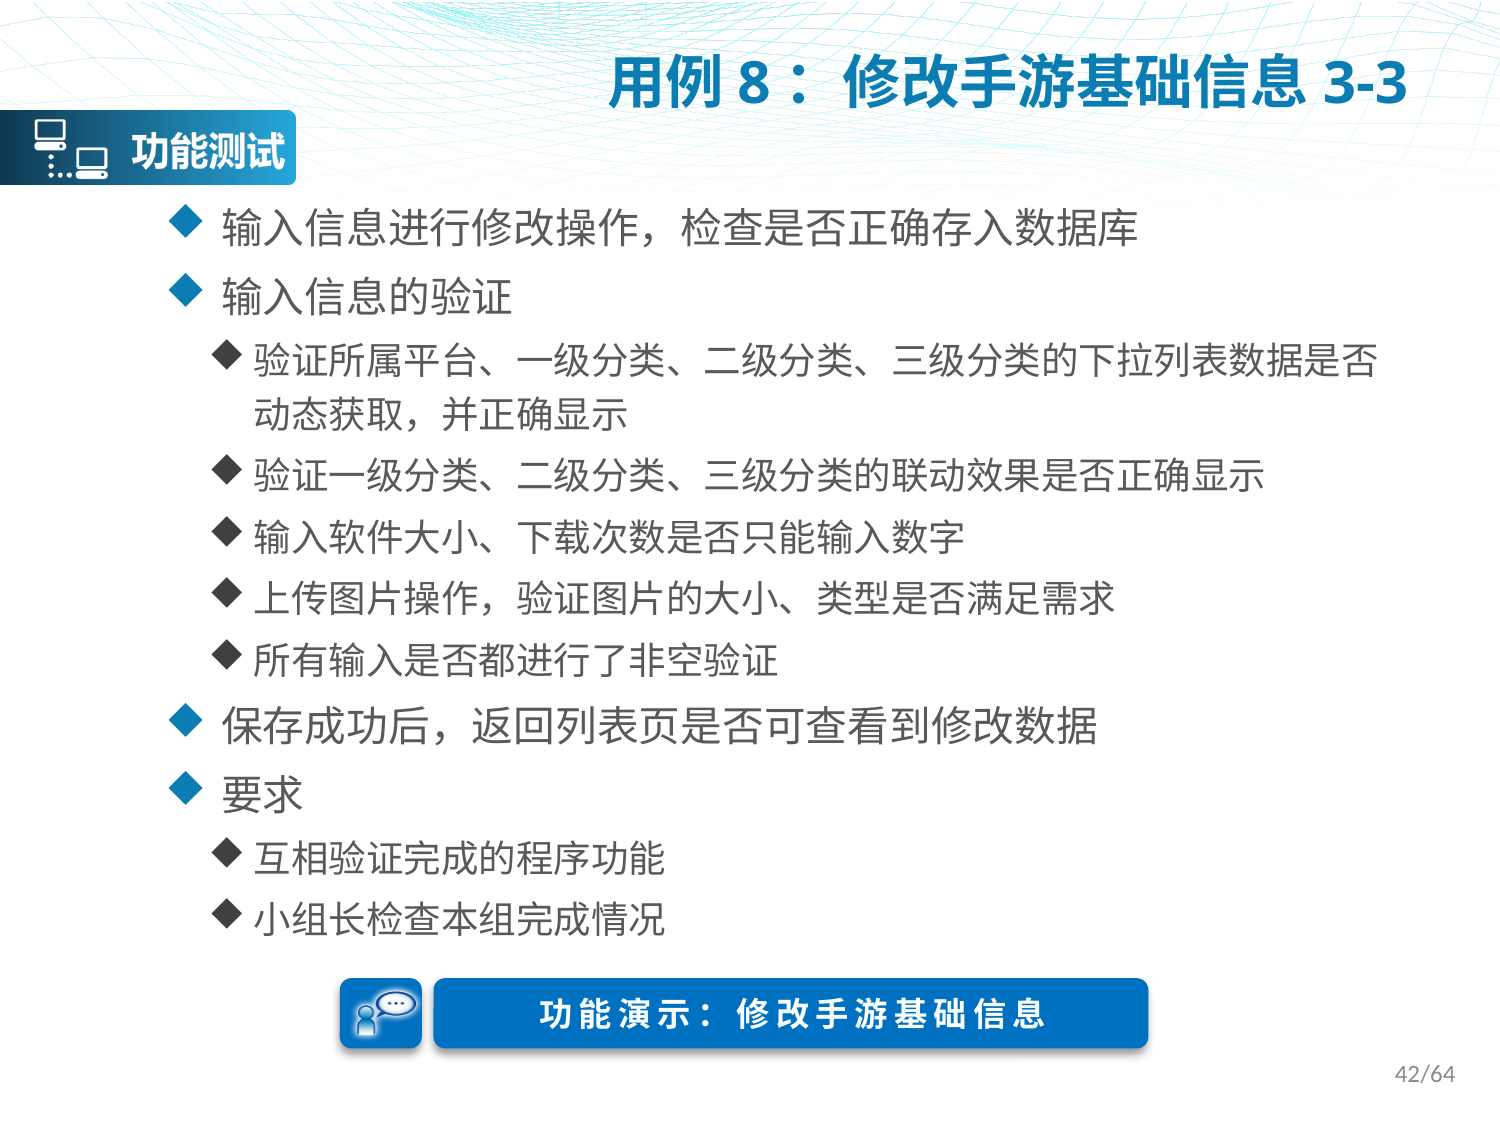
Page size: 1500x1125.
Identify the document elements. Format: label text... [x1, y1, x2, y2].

picture [0, 2, 1500, 215]
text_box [339, 977, 1161, 1049]
list 输入信息进行修改操作，检查是否正确存入数据库 输入信息的验证 验证所属平台、一级分类、二级分类、三级分类的下拉列表数据是否动态获取，并正确显示 验证一级分类、二级分类、三级分类的联动效果是否正确显示 输入软件大小、下载次数是否只能输入数字 上传图片操作，验证图片的大小、类型是否满足需求 所有输入是否都进行了非空验证 保存成功后，返回列表页是否可查看到修改数据 要求 互相验证完成的程序功能 小组长检查本组完成情况 [150, 184, 1424, 894]
title 用例8：修改手游基础信息3-3 [150, 45, 1424, 114]
slide_number 42/64 [1120, 1042, 1471, 1103]
